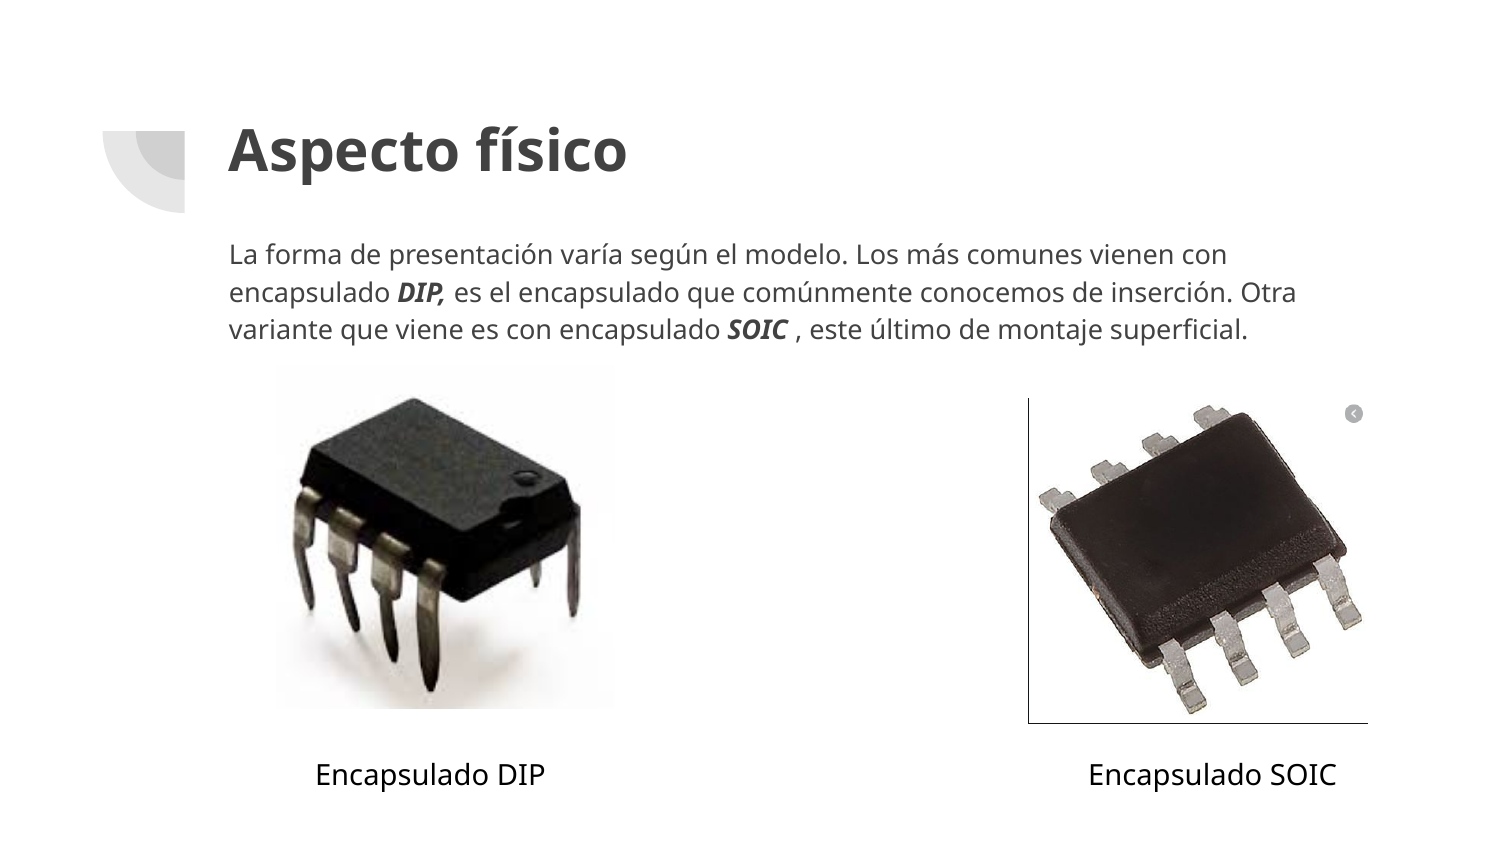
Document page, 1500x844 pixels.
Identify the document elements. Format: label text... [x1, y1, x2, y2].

title Aspecto físico [213, 98, 1368, 217]
picture [275, 364, 615, 710]
list La forma de presentación varía según el modelo. Los más comunes vienen con encapsulado DIP, es el encapsulado que comúnmente conocemos de inserción. Otra variante que viene es con encapsulado SOIC , este último de montaje superficial. [213, 217, 1368, 351]
text_box Encapsulado DIP [275, 741, 585, 802]
text_box Encapsulado SOIC [1058, 741, 1368, 802]
picture [1028, 398, 1368, 724]
